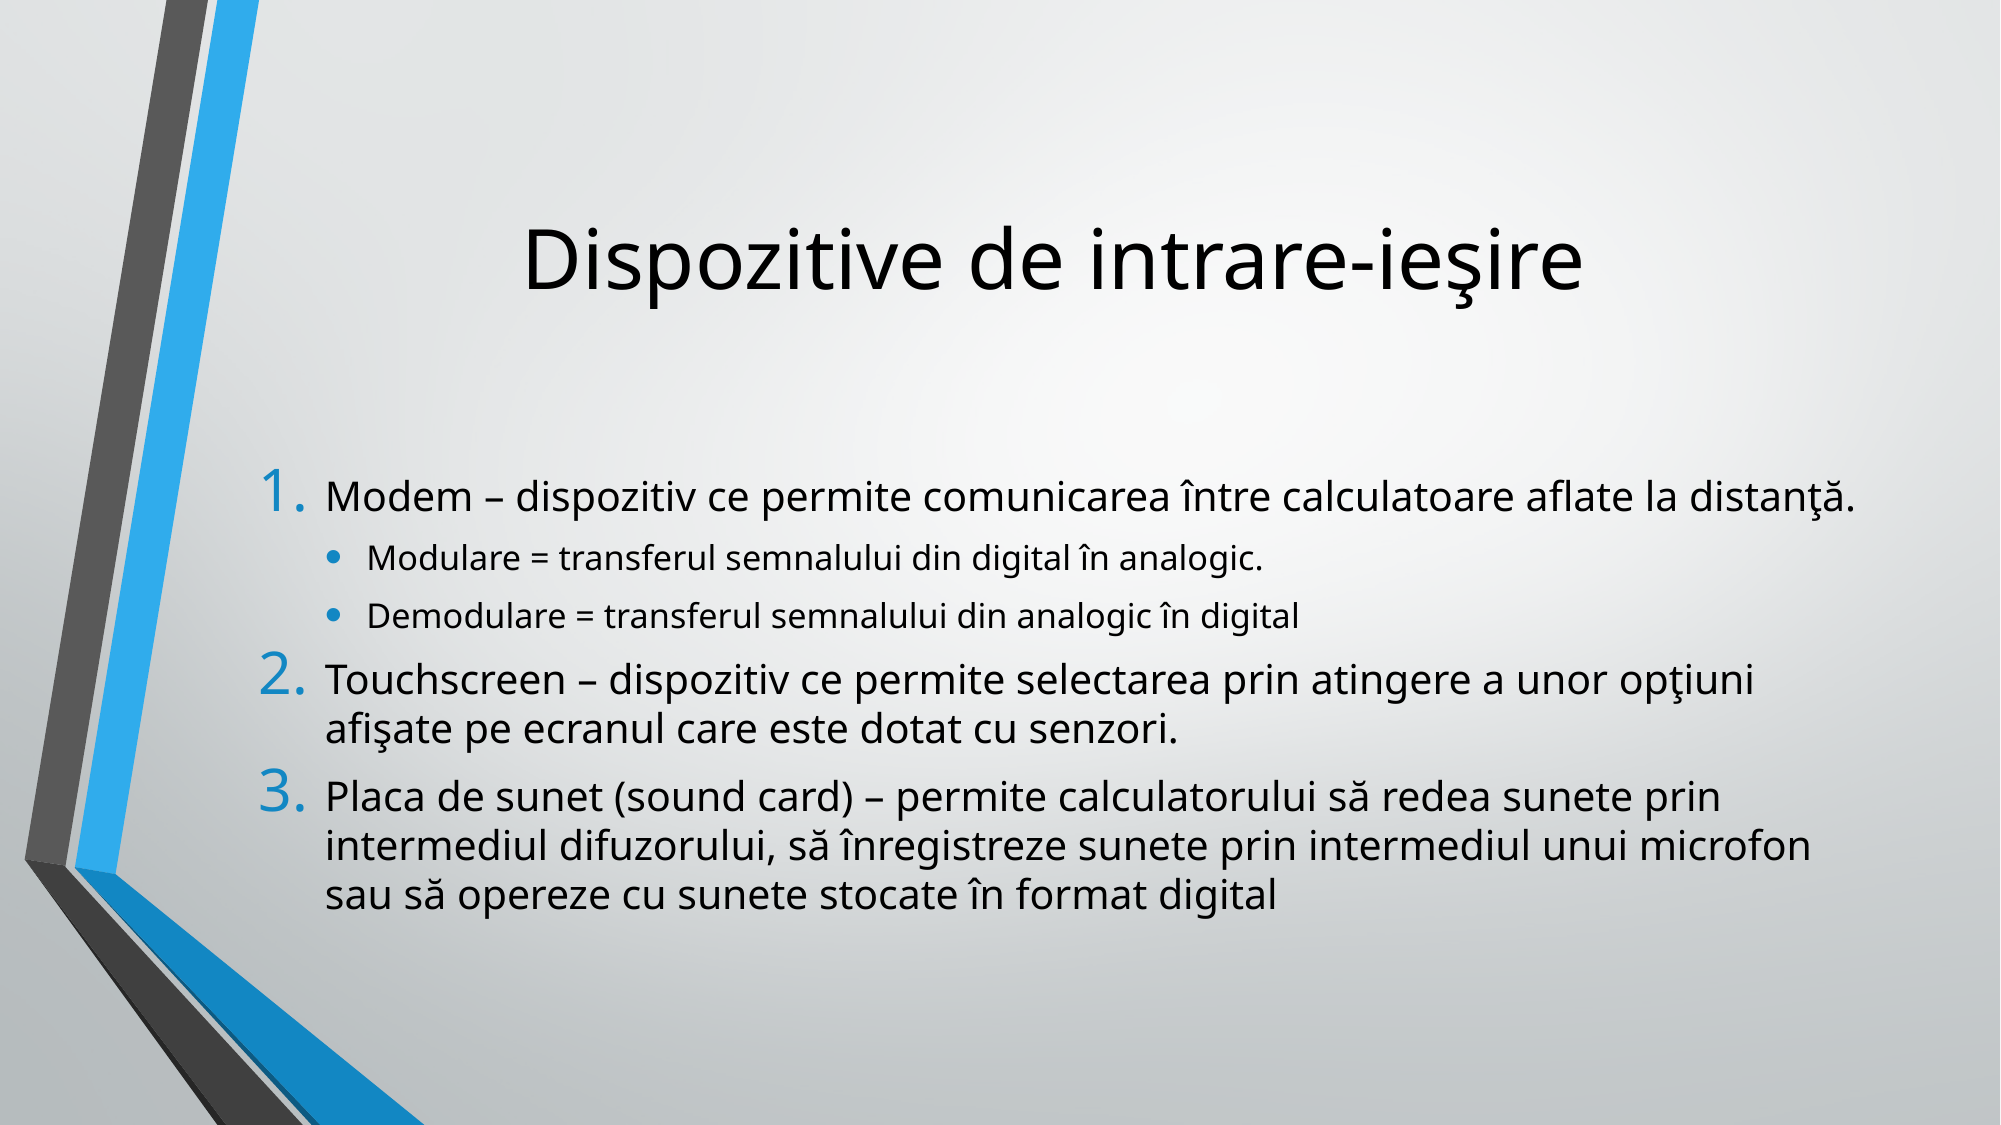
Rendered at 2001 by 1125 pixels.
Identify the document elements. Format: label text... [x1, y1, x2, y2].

title Dispozitive de intrare-ieşire [243, 112, 1887, 400]
list Modem – dispozitiv ce permite comunicarea între calculatoare aflate la distanţă. Modulare = transferul semnalului din digital în analogic. Demodulare = transferul semnalului din analogic în digital Touchscreen – dispozitiv ce permite selectarea prin atingere a unor opţiuni afişate pe ecranul care este dotat cu senzori. Placa de sunet (sound card) – permite calculatorului să redea sunete prin intermediul difuzorului, să înregistreze sunete prin intermediul unui microfon sau să opereze cu sunete stocate în format digital [243, 437, 1887, 950]
